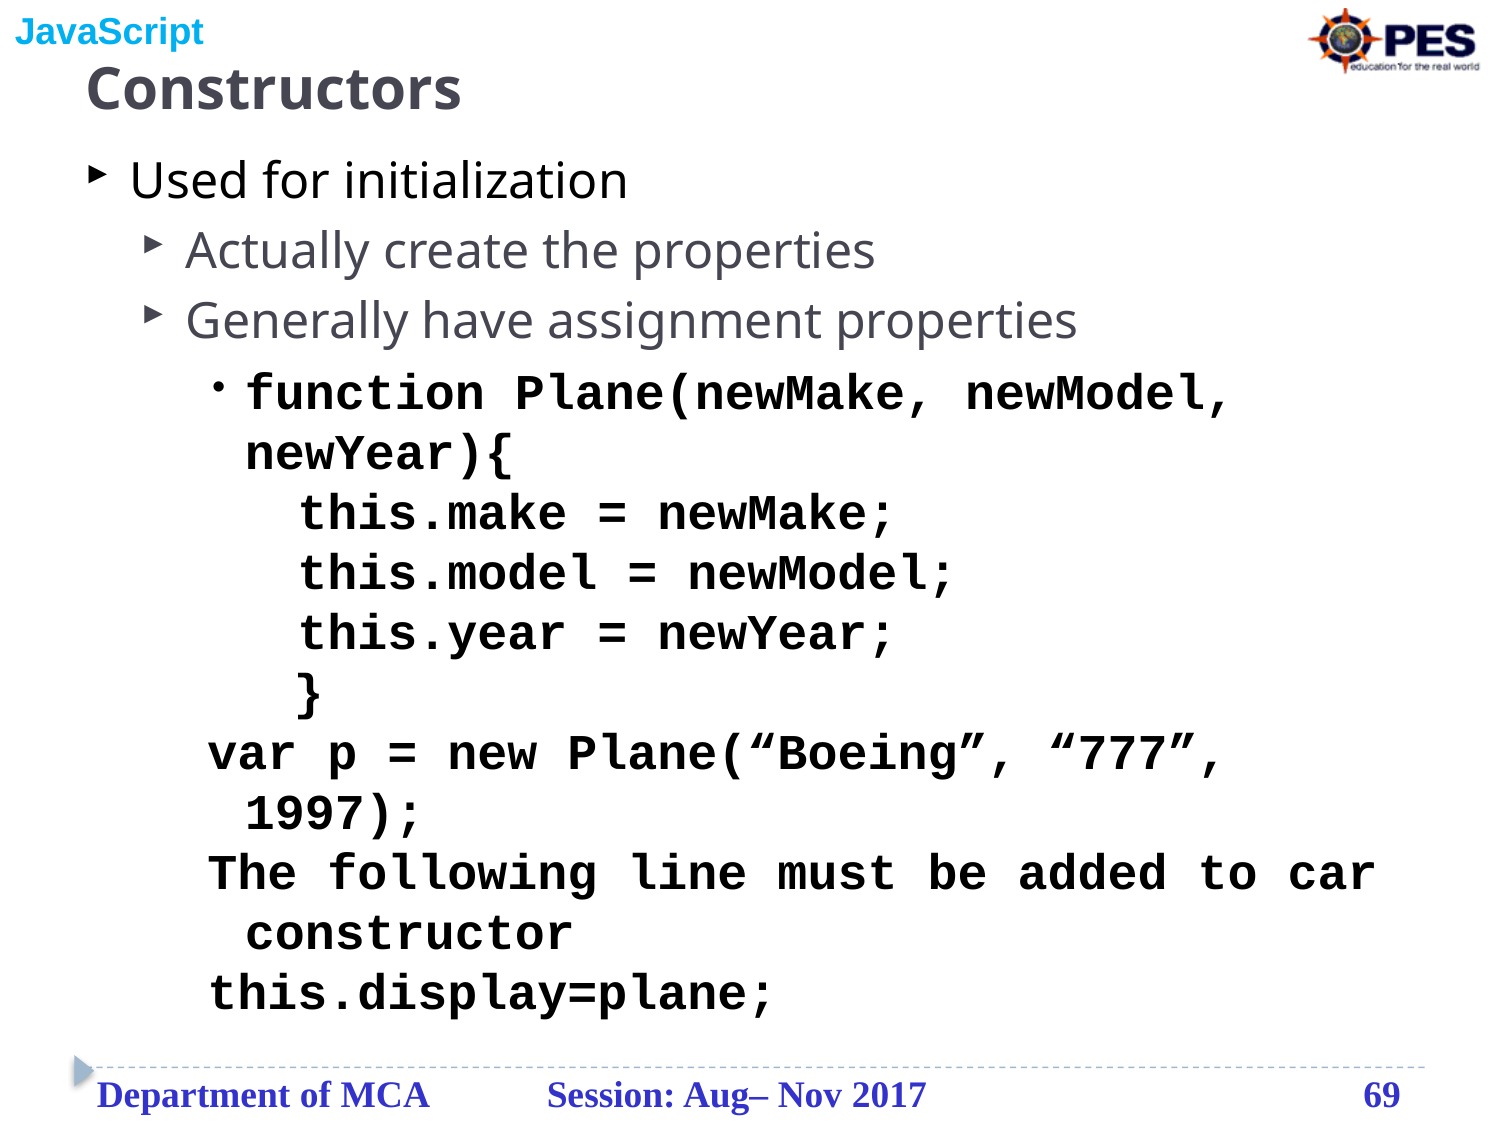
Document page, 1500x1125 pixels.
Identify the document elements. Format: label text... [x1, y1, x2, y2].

list Used for initialization Actually create the properties Generally have assignment properties function Plane(newMake, newModel, newYear){ this.make = newMake; this.model = newModel; this.year = newYear; } var p = new Plane(“Boeing”, “777”, 1997); The following line must be added to car constructor this.display=plane; [70, 140, 1421, 1081]
picture [1307, 8, 1492, 82]
title Constructors [70, 58, 1442, 129]
